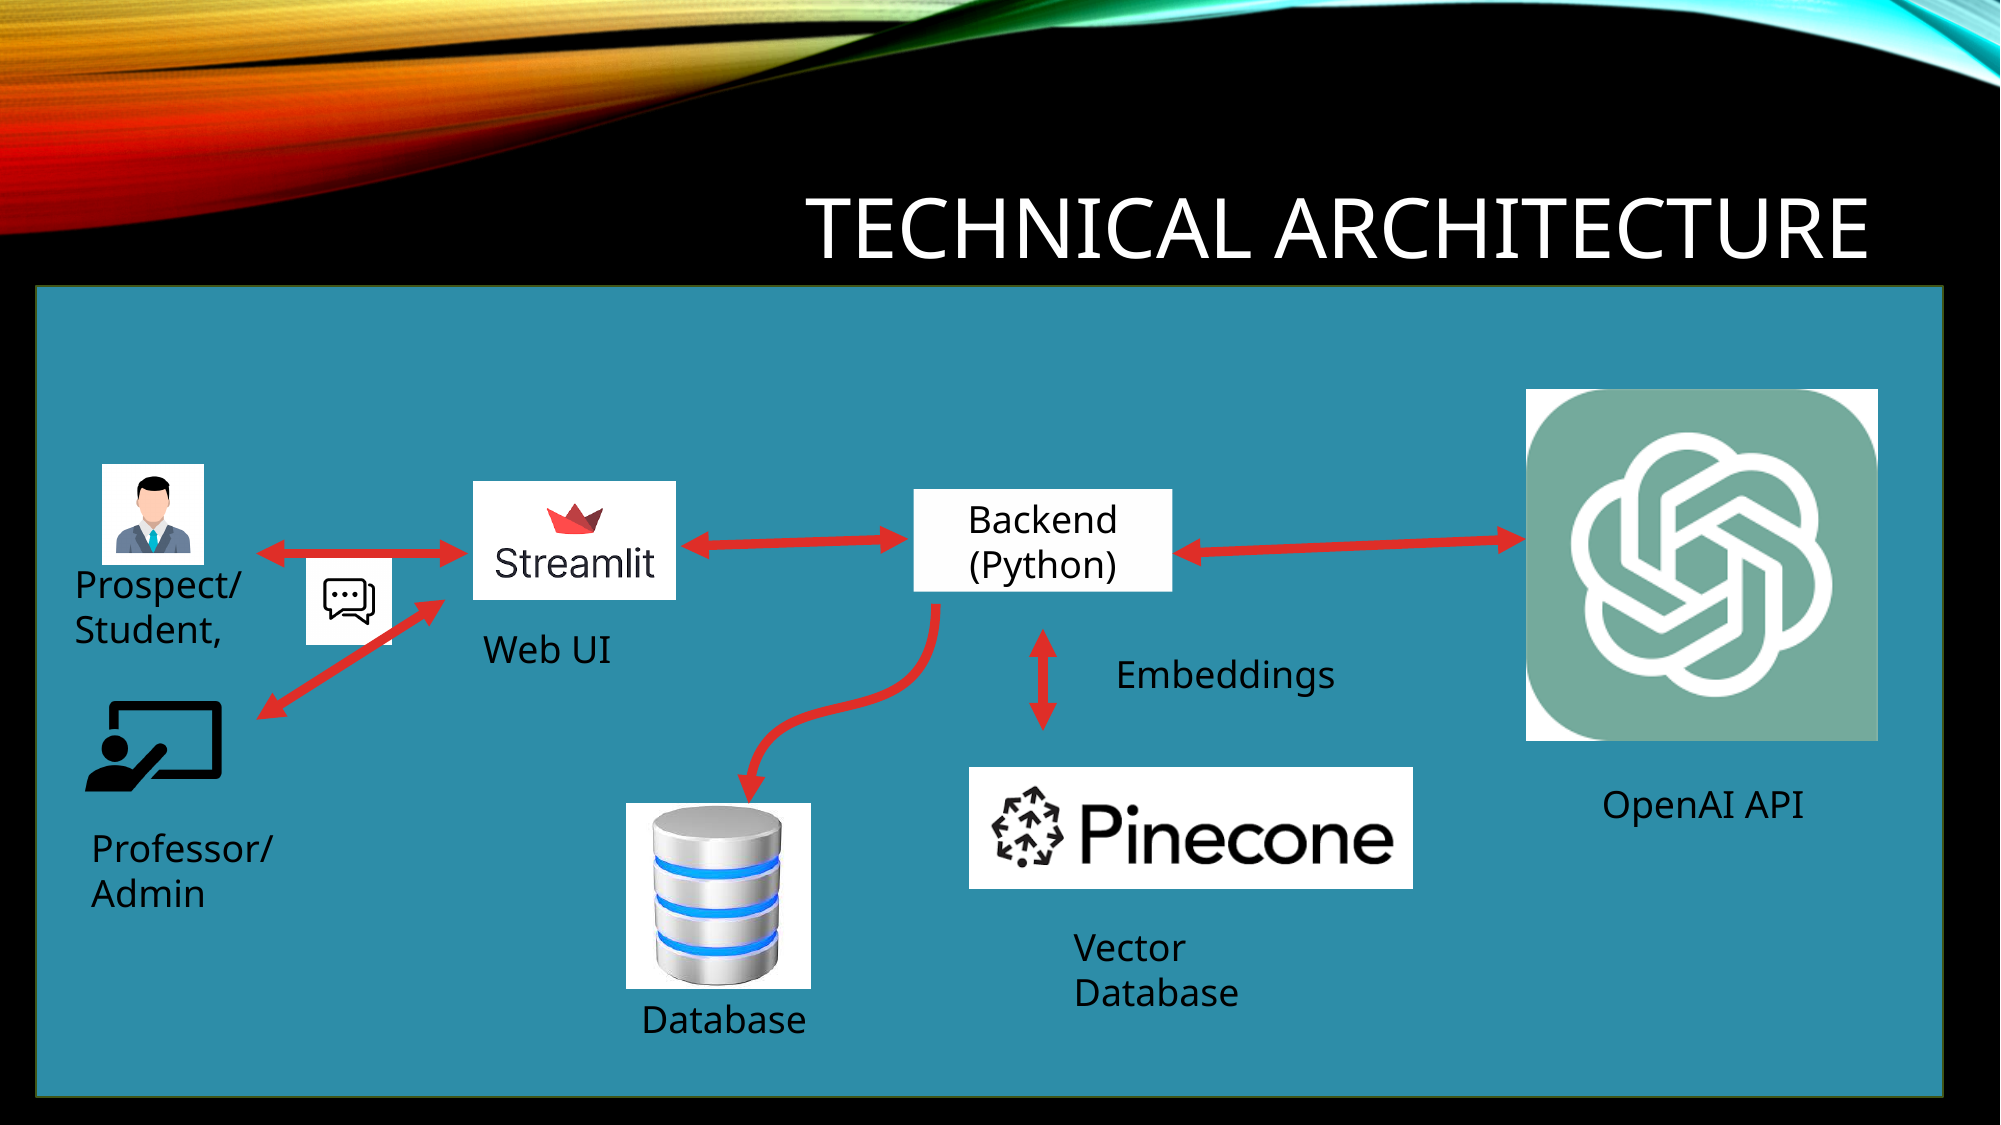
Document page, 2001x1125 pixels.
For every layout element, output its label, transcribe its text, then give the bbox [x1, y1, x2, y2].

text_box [1172, 538, 1527, 554]
text_box Embeddings [1100, 643, 1397, 704]
text_box OpenAI API [1586, 773, 1852, 834]
text_box Backend (Python) [913, 489, 1173, 592]
picture [77, 670, 229, 822]
picture [102, 464, 204, 566]
text_box Web UI [468, 618, 695, 679]
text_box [680, 538, 909, 547]
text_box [255, 599, 446, 720]
title TECHNICAL ARCHITECTURE [474, 125, 1888, 338]
picture [625, 803, 812, 989]
text_box Vector Database [1058, 916, 1341, 1022]
text_box Professor/ Admin [76, 817, 392, 923]
picture [306, 557, 392, 599]
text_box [742, 609, 943, 798]
picture [473, 481, 676, 600]
text_box Prospect/ Student, [59, 553, 375, 659]
text_box [35, 286, 1944, 1097]
picture [968, 767, 1413, 889]
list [1525, 388, 1878, 741]
text_box Database [626, 988, 909, 1049]
picture [0, 0, 2000, 237]
